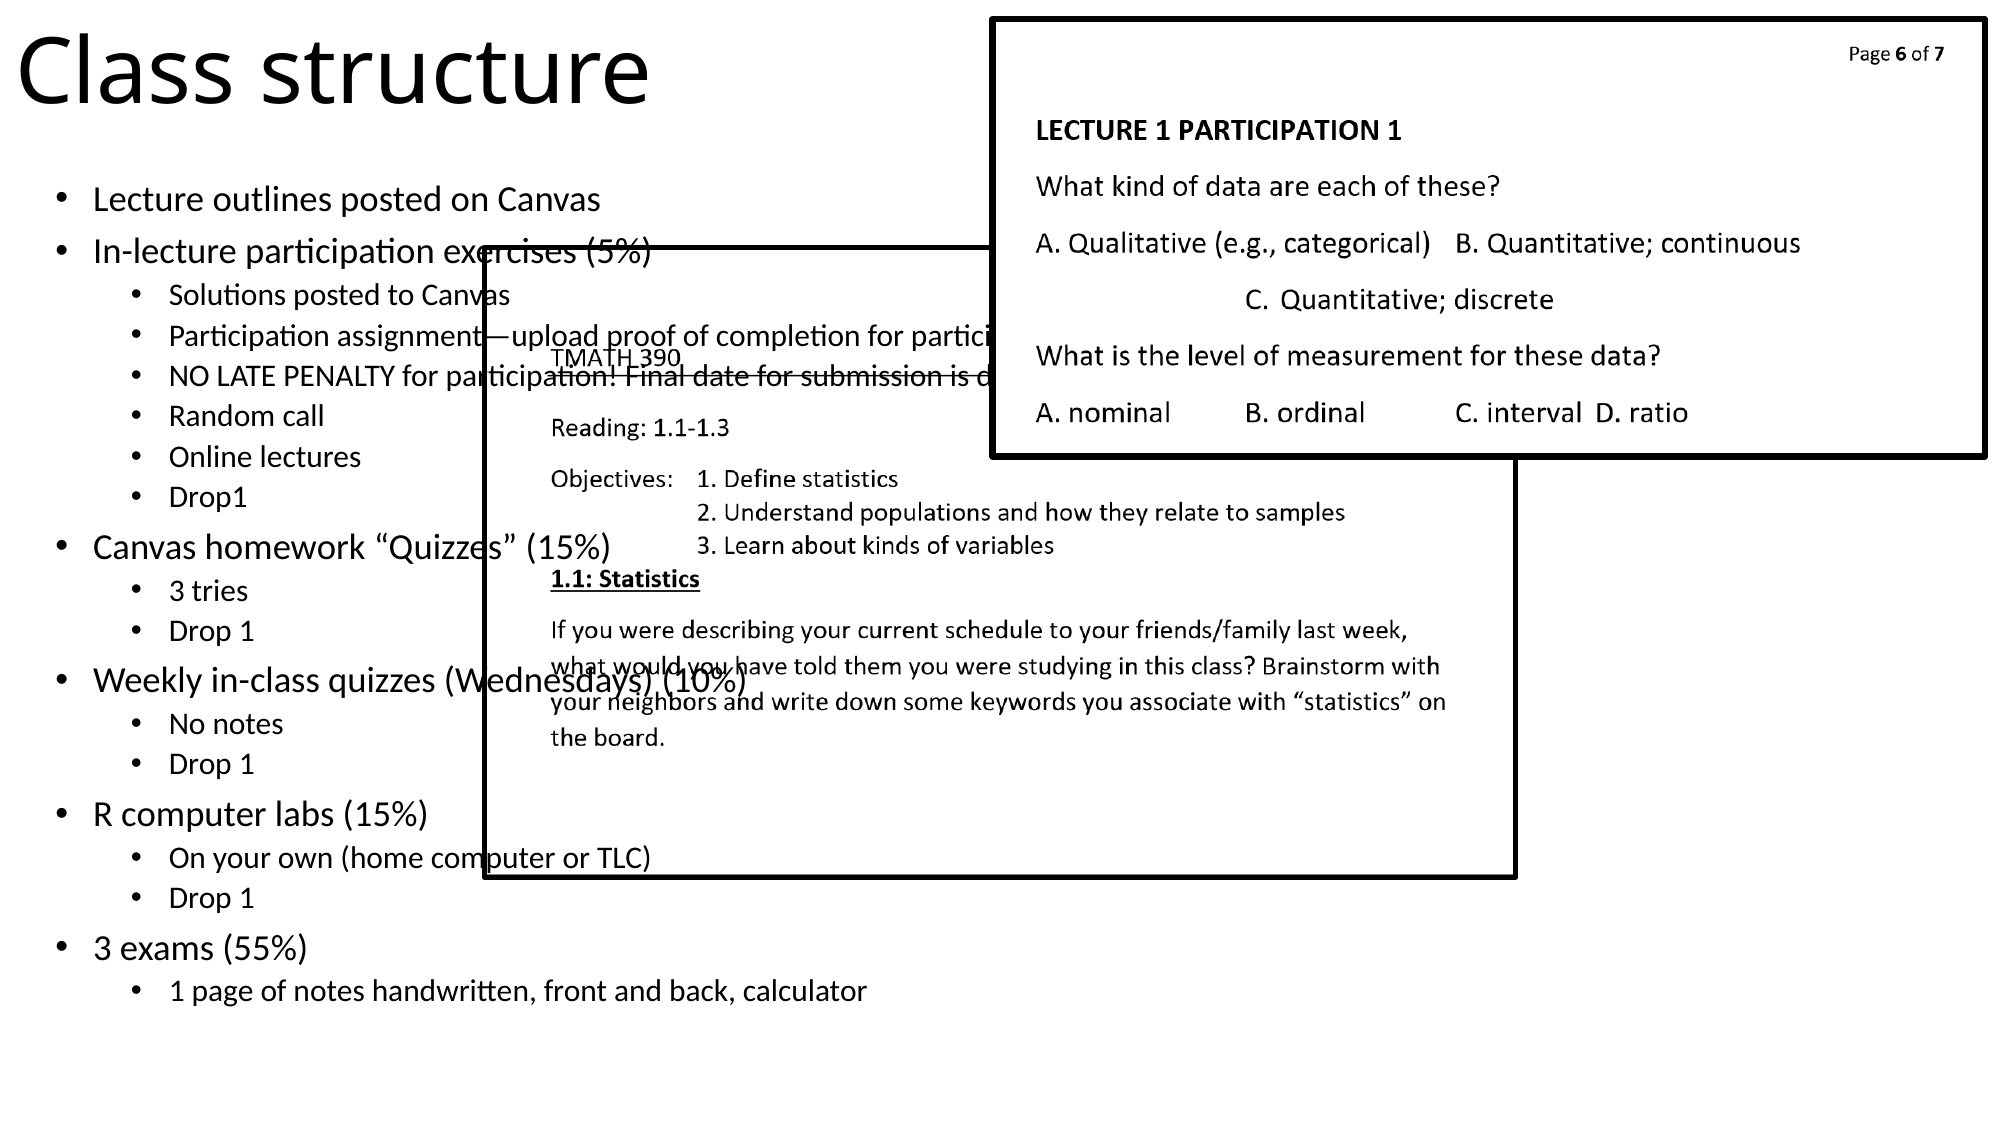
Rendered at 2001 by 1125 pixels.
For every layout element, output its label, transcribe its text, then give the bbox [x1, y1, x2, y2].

title Class structure [0, 0, 1725, 149]
list Lecture outlines posted on Canvas In-lecture participation exercises (5%) Solutions posted to Canvas Participation assignment—upload proof of completion for participation credit, or certify completion on spreadhseet NO LATE PENALTY for participation! Final date for submission is day of final exam Random call Online lectures Drop1 Canvas homework “Quizzes” (15%) 3 tries Drop 1 Weekly in-class quizzes (Wednesdays) (10%) No notes Drop 1 R computer labs (15%) On your own (home computer or TLC) Drop 1 3 exams (55%) 1 page of notes handwritten, front and back, calculator [40, 172, 1766, 1028]
picture [486, 22, 1982, 875]
